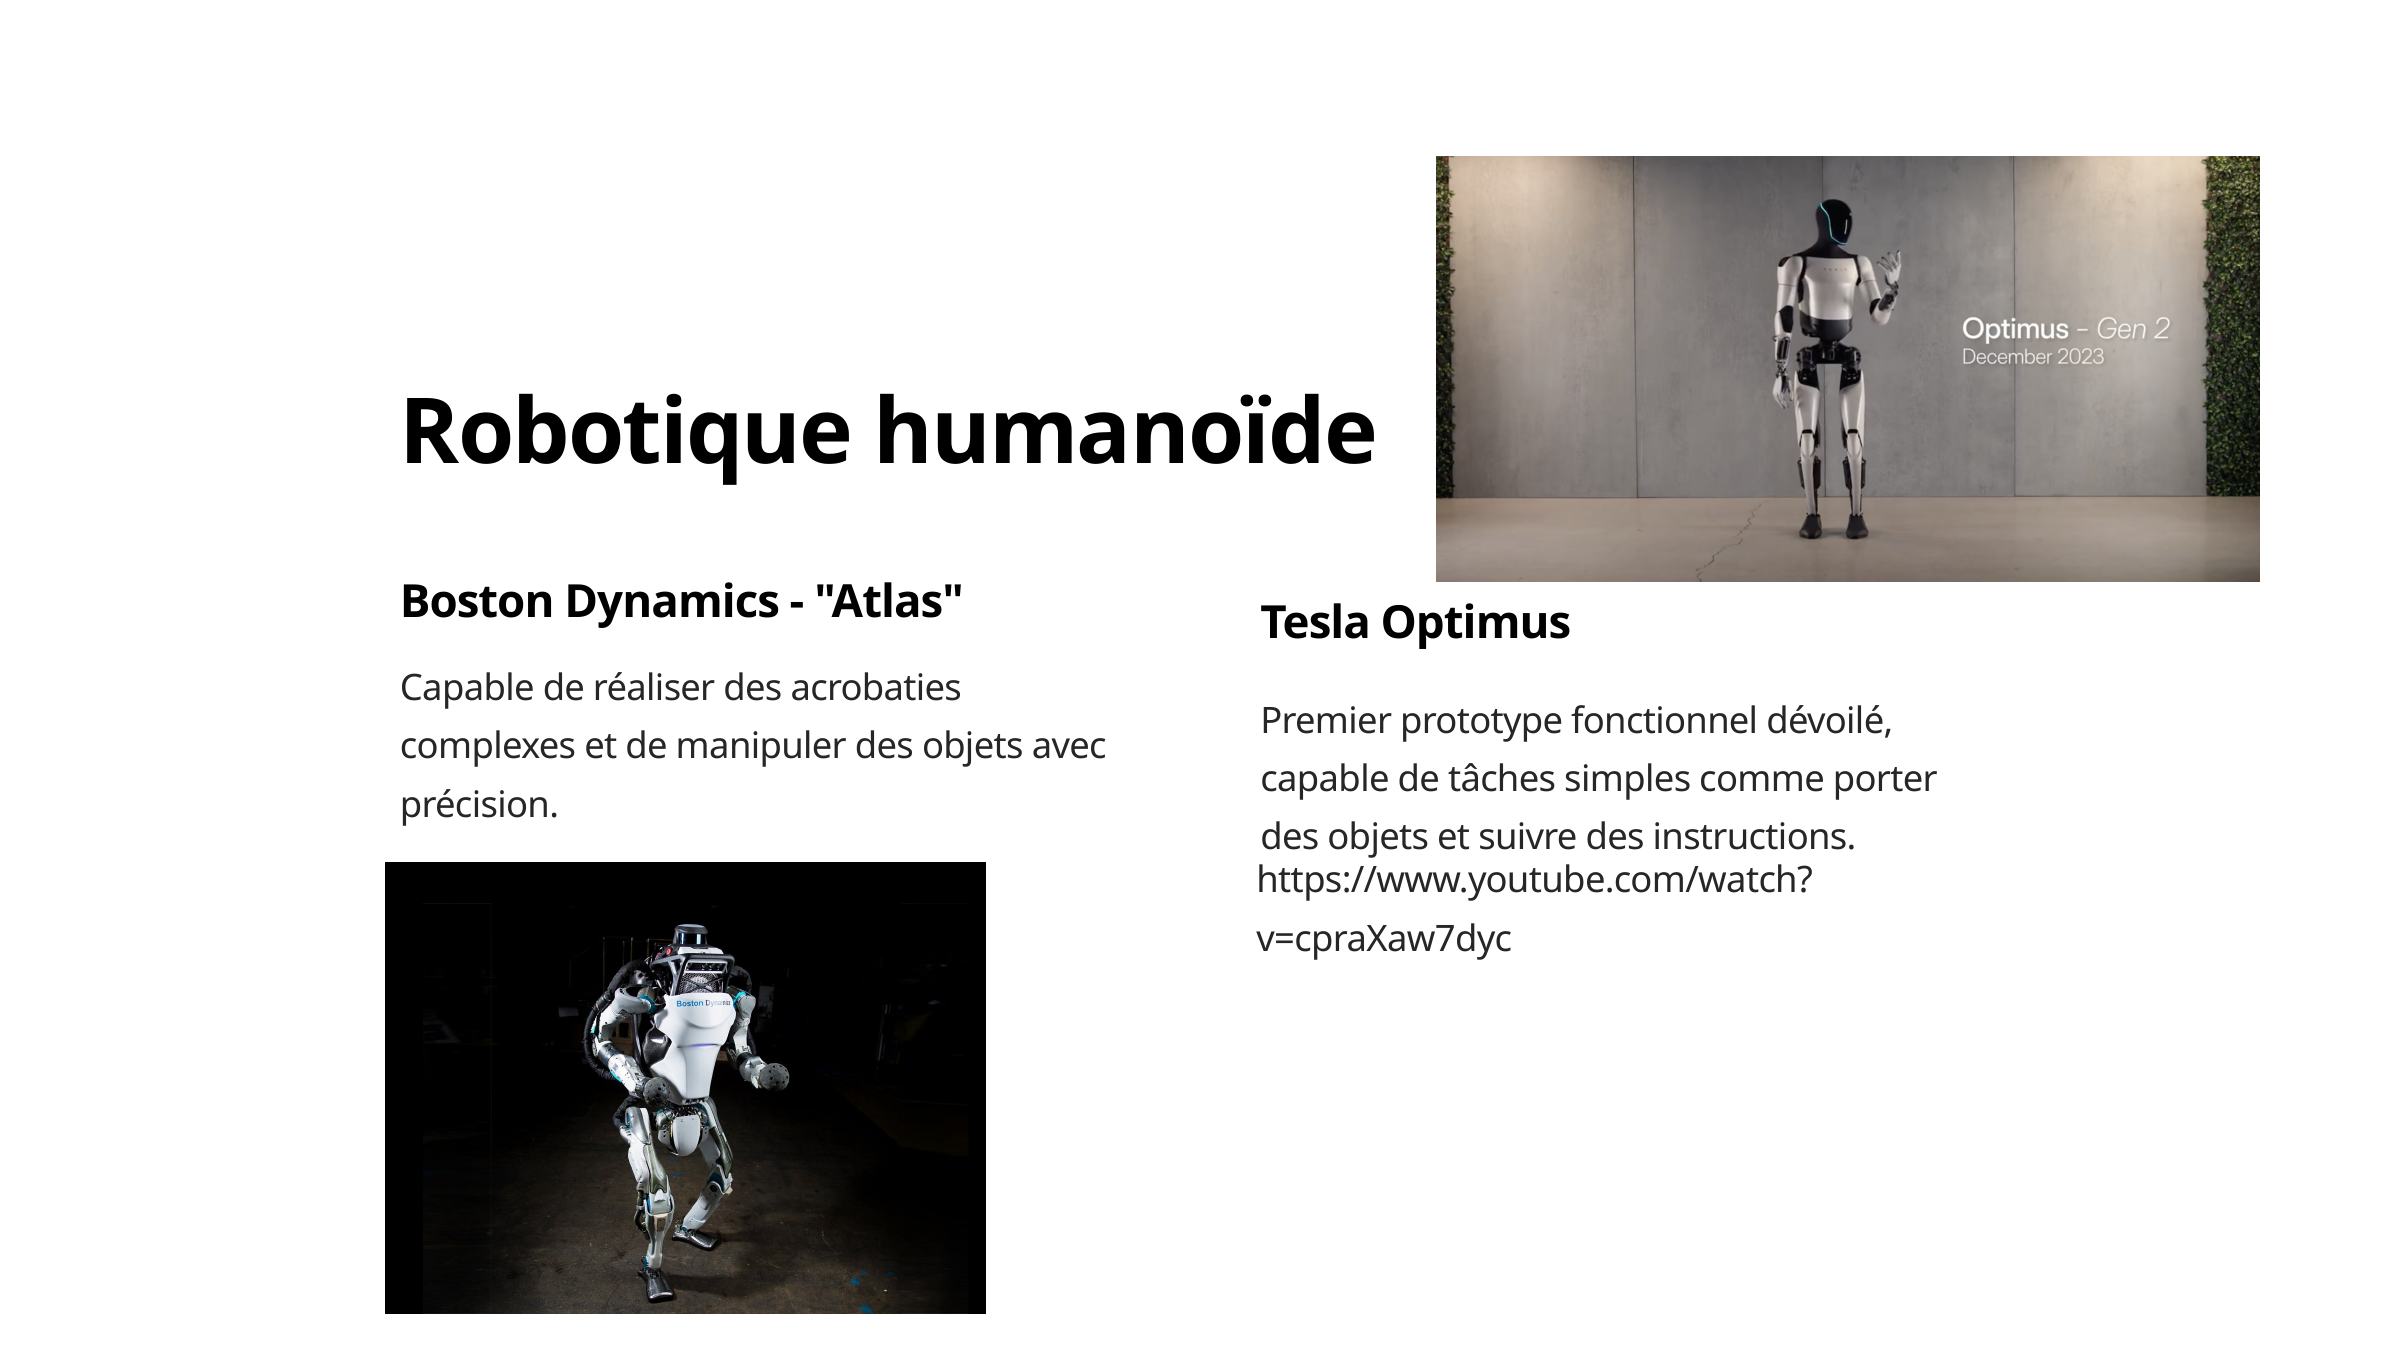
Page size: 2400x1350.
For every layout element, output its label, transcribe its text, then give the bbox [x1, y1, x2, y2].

text_box Capable de réaliser des acrobaties complexes et de manipuler des objets avec précision. [385, 642, 1156, 759]
text_box Tesla Optimus [1245, 583, 1702, 641]
text_box Robotique humanoïde [385, 360, 1297, 475]
picture [385, 862, 986, 1314]
text_box Boston Dynamics - "Atlas" [385, 562, 880, 620]
picture [1436, 156, 2260, 582]
text_box Premier prototype fonctionnel dévoilé, capable de tâches simples comme porter des objets et suivre des instructions. [1245, 674, 2016, 834]
text_box https://www.youtube.com/watch?v=cpraXaw7dyc [1241, 834, 2020, 892]
